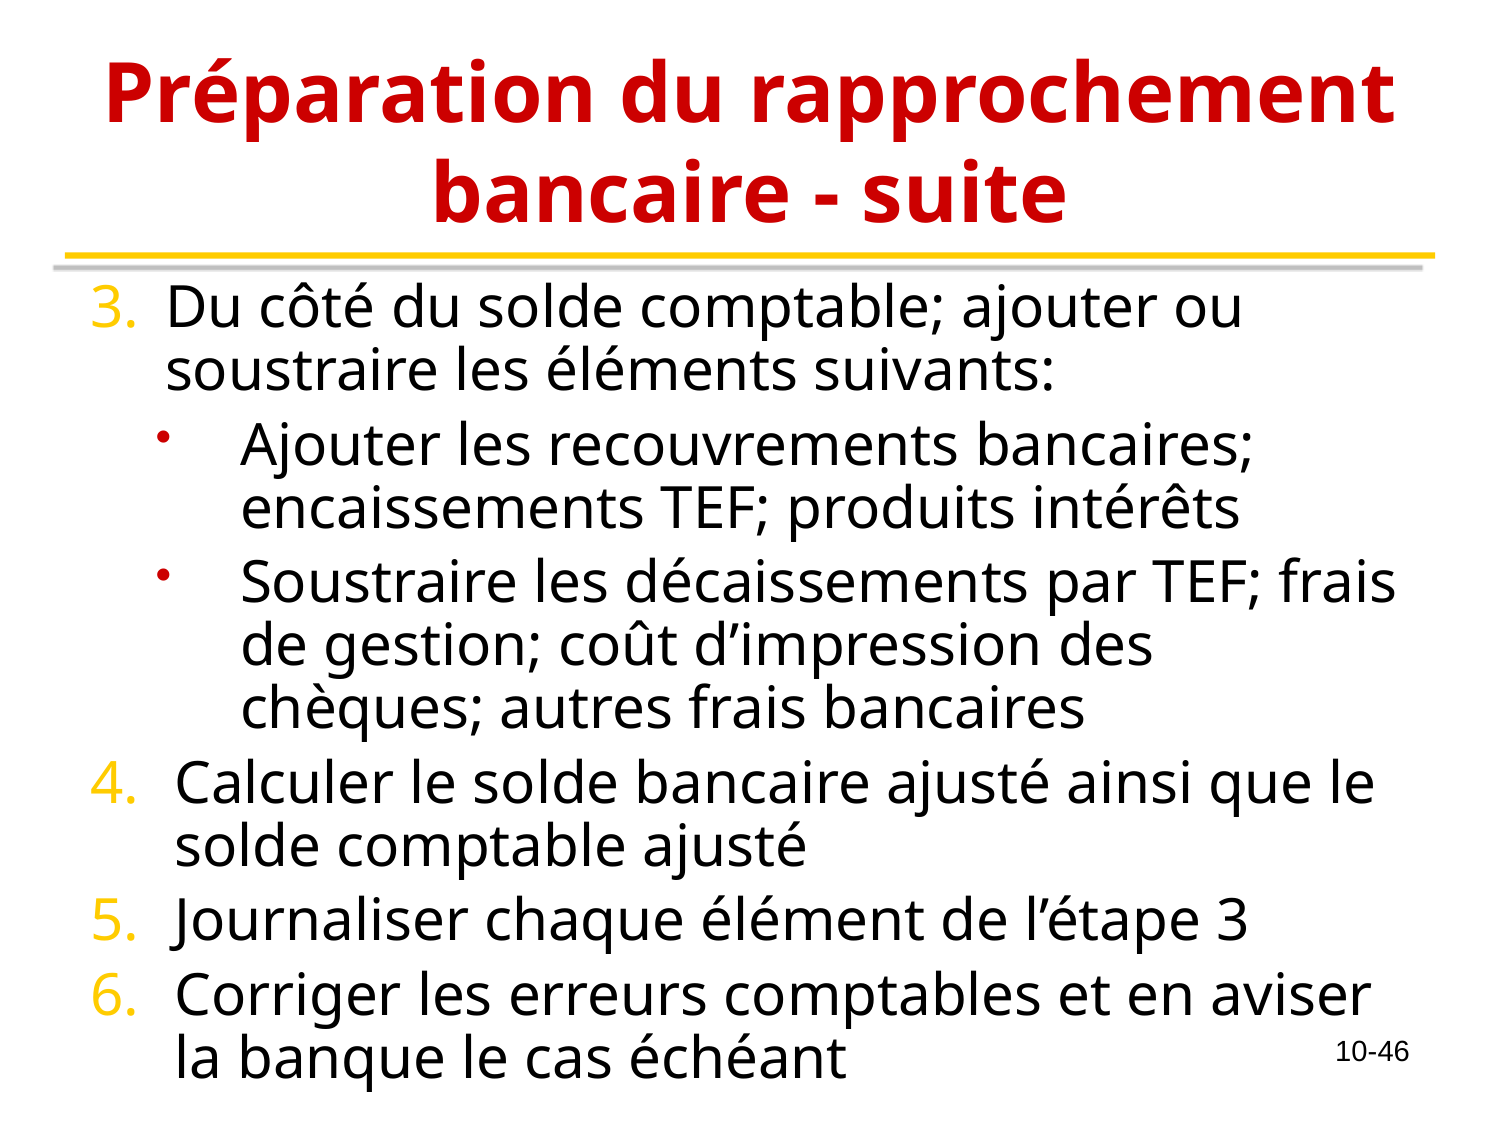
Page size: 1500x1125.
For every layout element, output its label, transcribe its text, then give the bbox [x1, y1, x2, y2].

list Du côté du solde comptable; ajouter ou soustraire les éléments suivants: Ajouter les recouvrements bancaires; encaissements TEF; produits intérêts Soustraire les décaissements par TEF; frais de gestion; coût d’impression des chèques; autres frais bancaires Calculer le solde bancaire ajusté ainsi que le solde comptable ajusté Journaliser chaque élément de l’étape 3 Corriger les erreurs comptables et en aviser la banque le cas échéant [75, 256, 1425, 951]
title Préparation du rapprochement bancaire - suite [75, 45, 1425, 208]
slide_number 10-46 [1074, 1024, 1425, 1103]
list Du côté du solde comptable; ajouter ou soustraire les éléments suivants: Ajouter les recouvrements bancaires; encaissements TEF; produits intérêts Soustraire les décaissements par TEF; frais de gestion; coût d’impression des chèques; autres frais bancaires Calculer le solde bancaire ajusté ainsi que le solde comptable ajusté Journaliser chaque élément de l’étape 3 Corriger les erreurs comptables et en aviser la banque le cas échéant [75, 208, 1425, 255]
